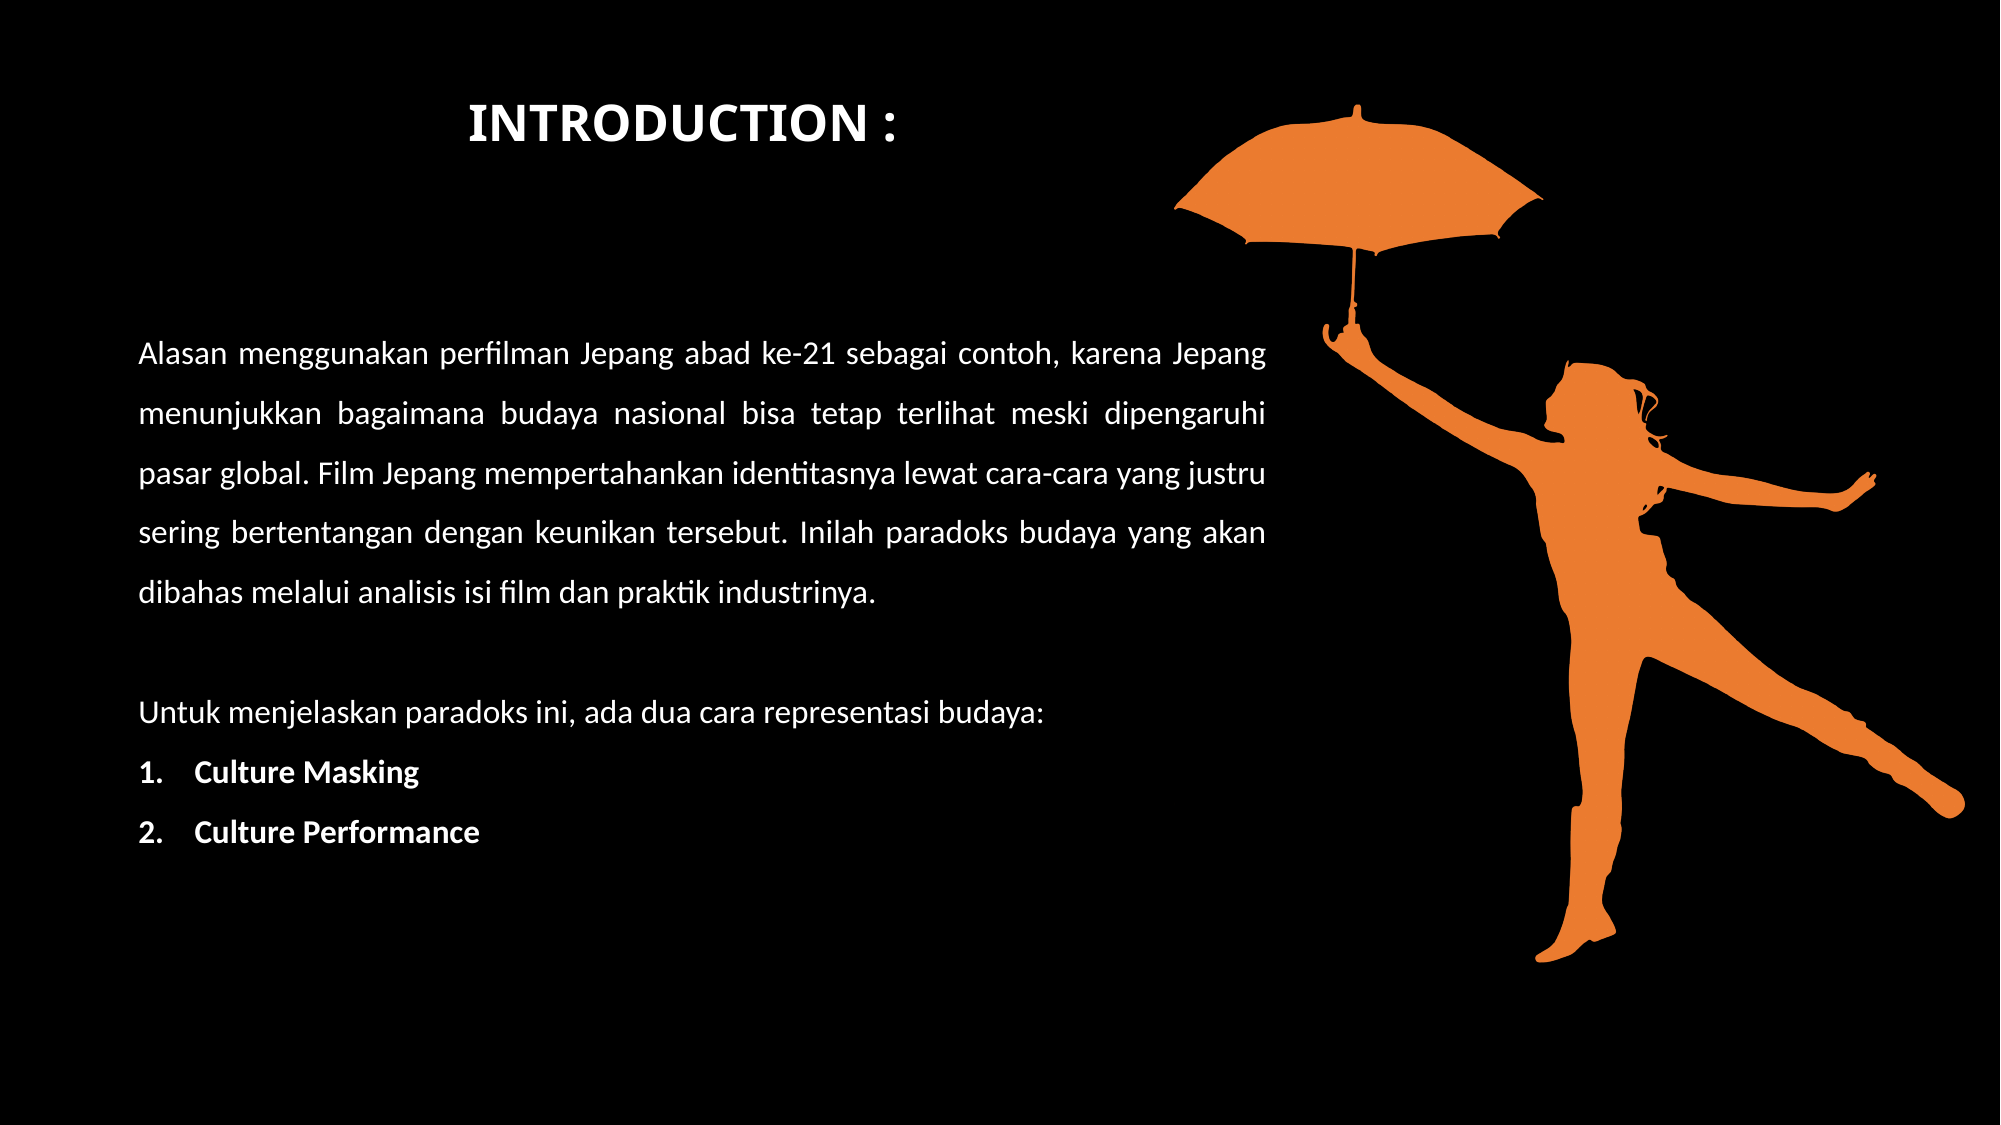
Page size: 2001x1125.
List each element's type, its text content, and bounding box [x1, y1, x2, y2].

text_box Alasan menggunakan perfilman Jepang abad ke-21 sebagai contoh, karena Jepang menunjukkan bagaimana budaya nasional bisa tetap terlihat meski dipengaruhi pasar global. Film Jepang mempertahankan identitasnya lewat cara-cara yang justru sering bertentangan dengan keunikan tersebut. Inilah paradoks budaya yang akan dibahas melalui analisis isi film dan praktik industrinya. Untuk menjelaskan paradoks ini, ada dua cara representasi budaya: Culture Masking Culture Performance [123, 303, 1174, 858]
picture [1174, 104, 1965, 963]
list INTRODUCTION : [0, 45, 1633, 164]
